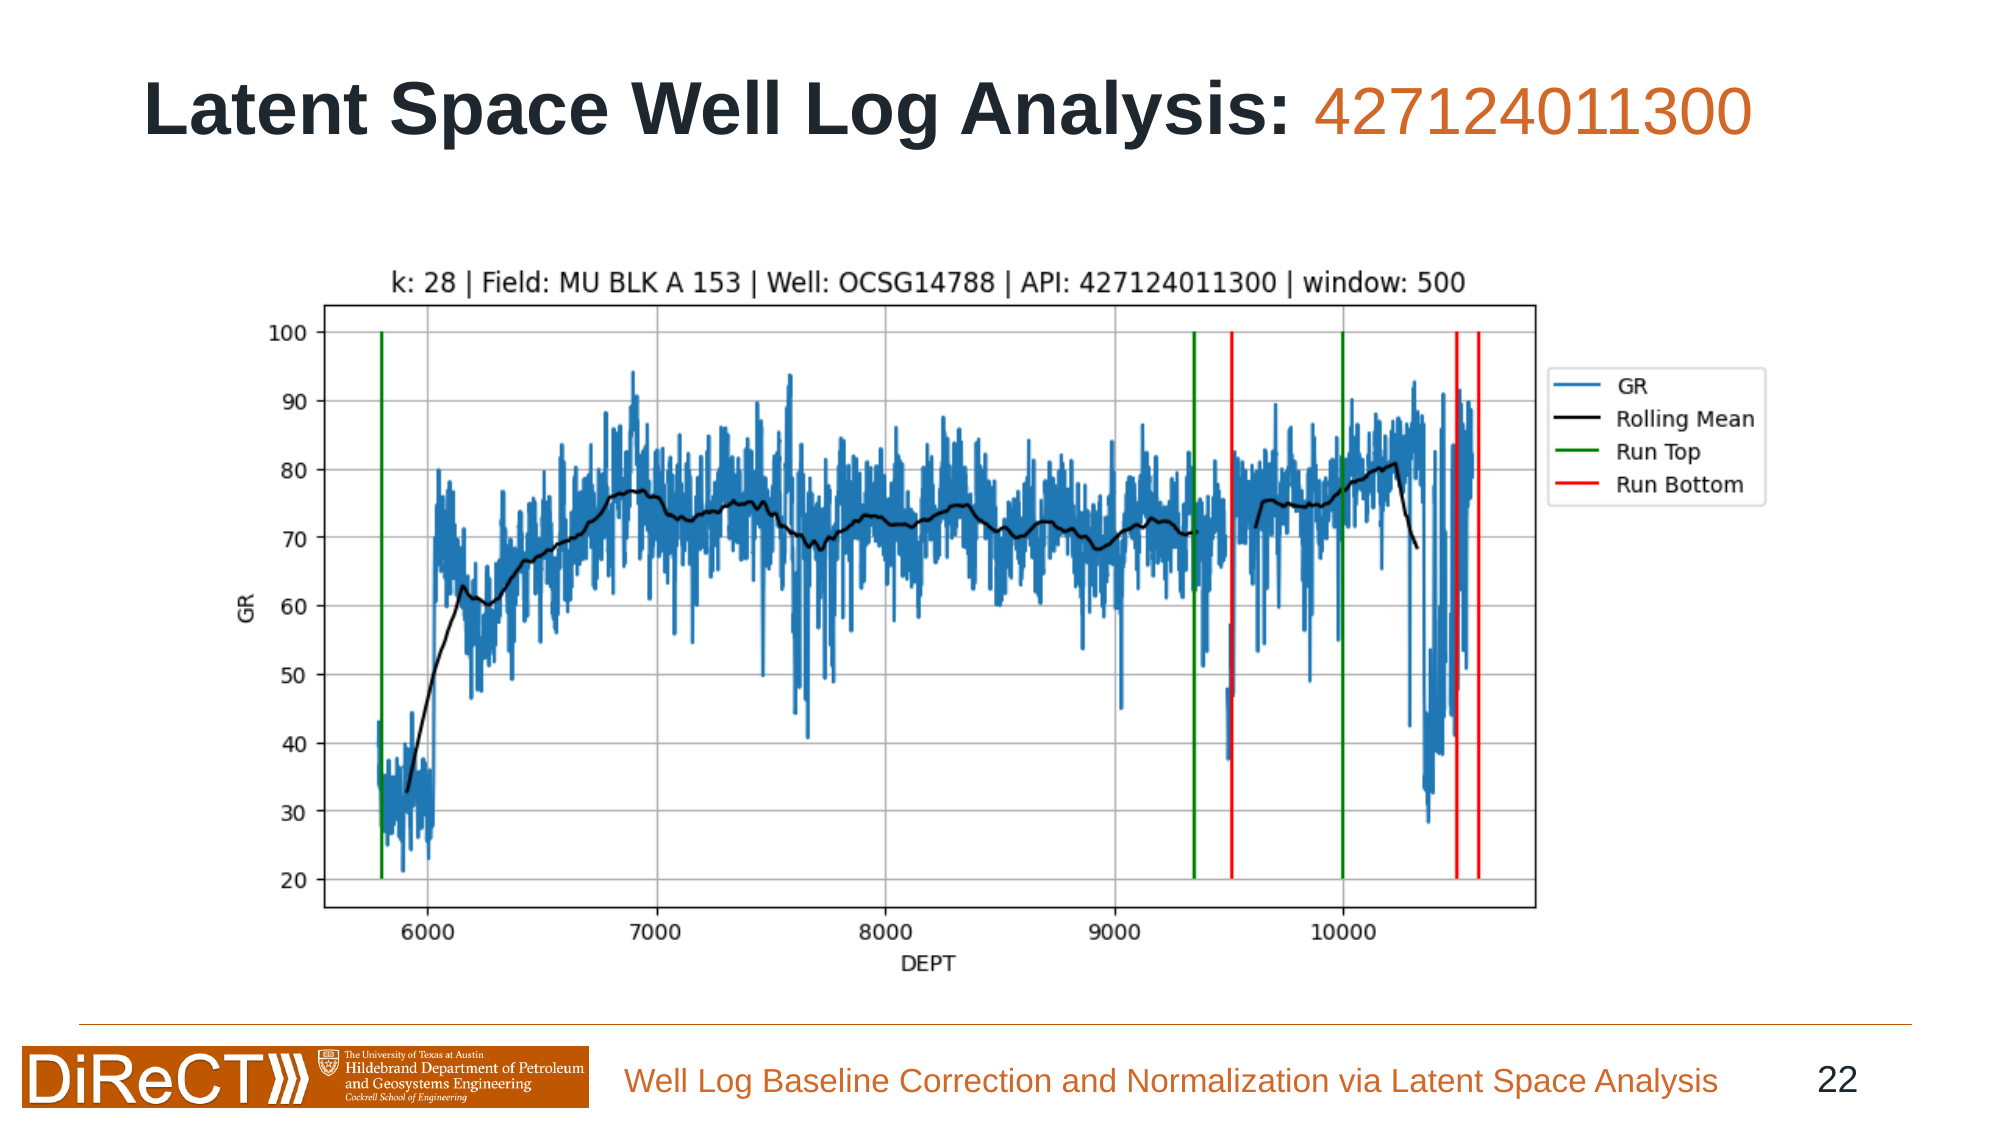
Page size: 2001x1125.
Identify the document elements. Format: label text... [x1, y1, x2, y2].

picture [221, 255, 1779, 990]
text_box [608, 1038, 1432, 1109]
text_box Well Log Baseline Correction and Normalization via Latent Space Analysis [609, 1052, 1800, 1107]
text_box Latent Space Well Log Analysis: 427124011300 [129, 52, 1795, 158]
picture [22, 1046, 589, 1108]
